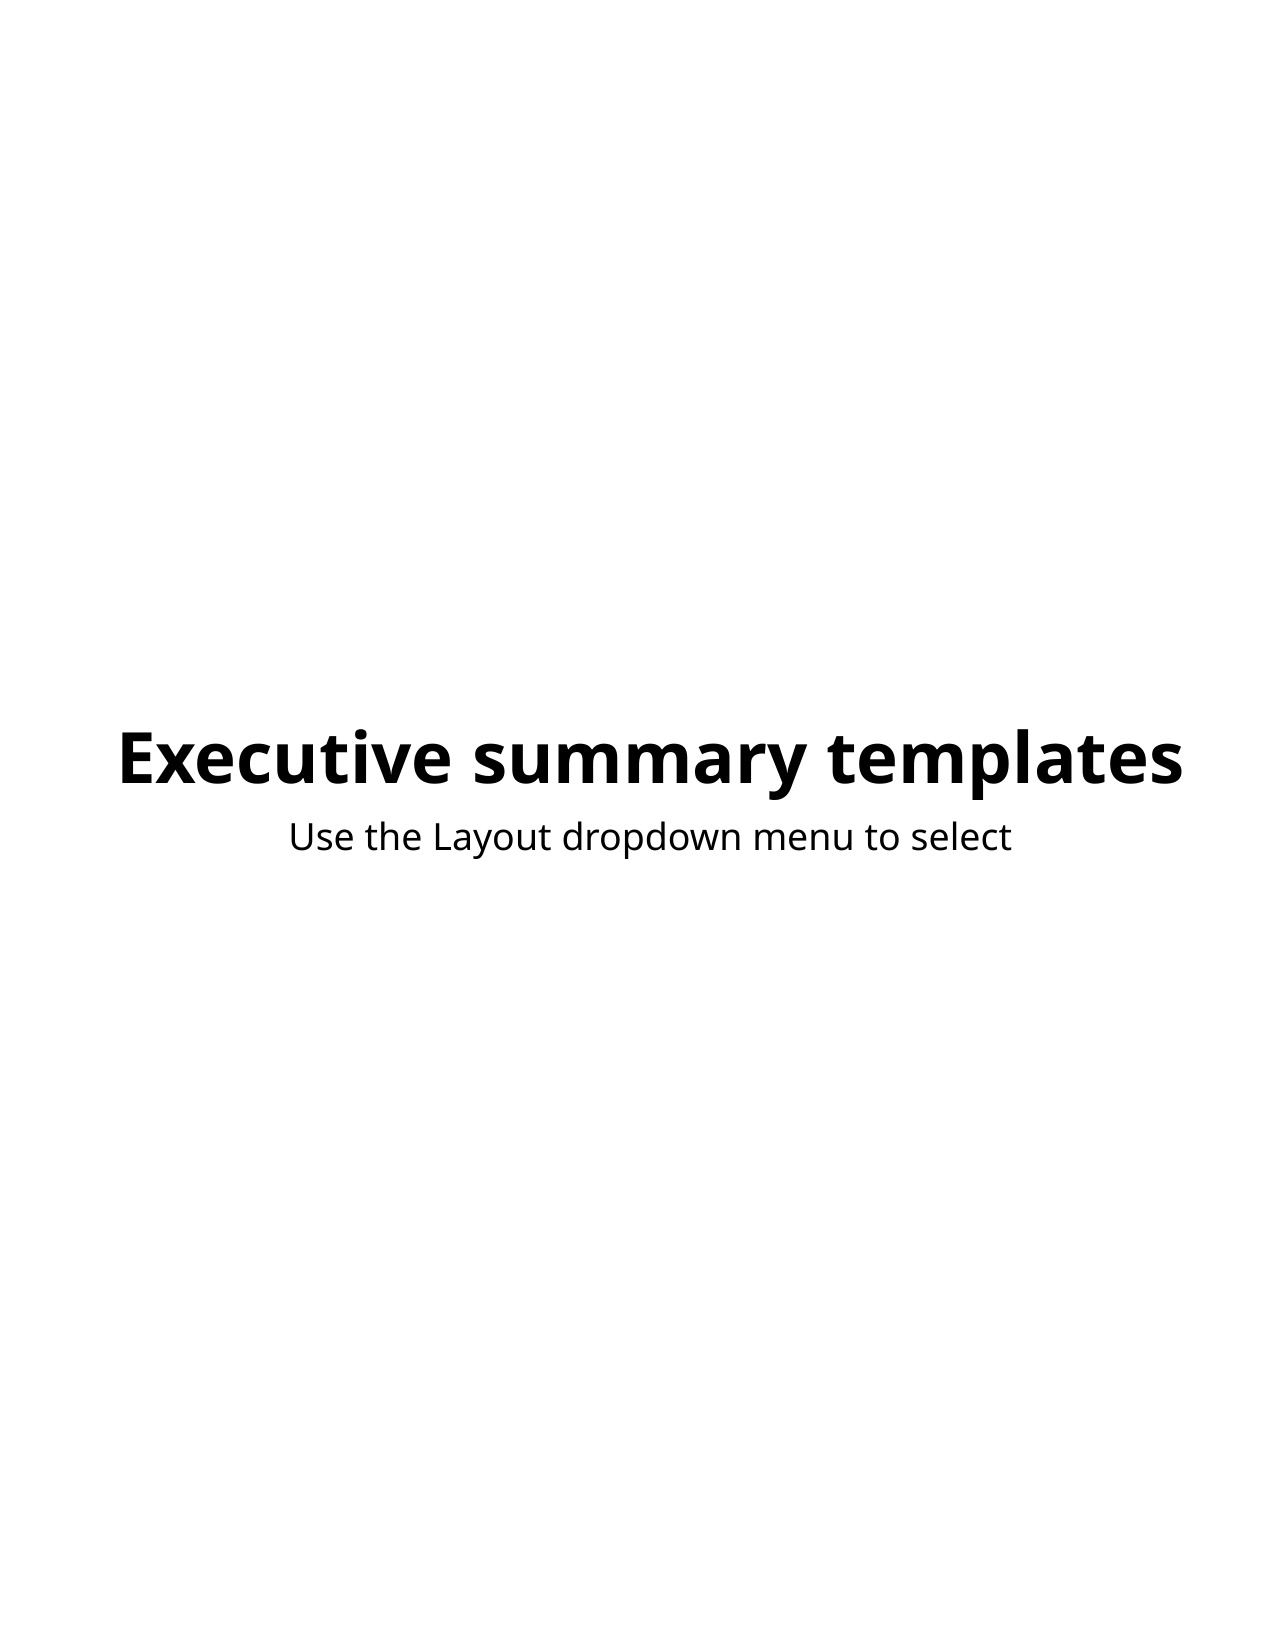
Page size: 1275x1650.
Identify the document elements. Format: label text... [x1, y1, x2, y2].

text_box Executive summary templates [70, 698, 1232, 798]
text_box Use the Layout dropdown menu to select [70, 798, 1232, 874]
